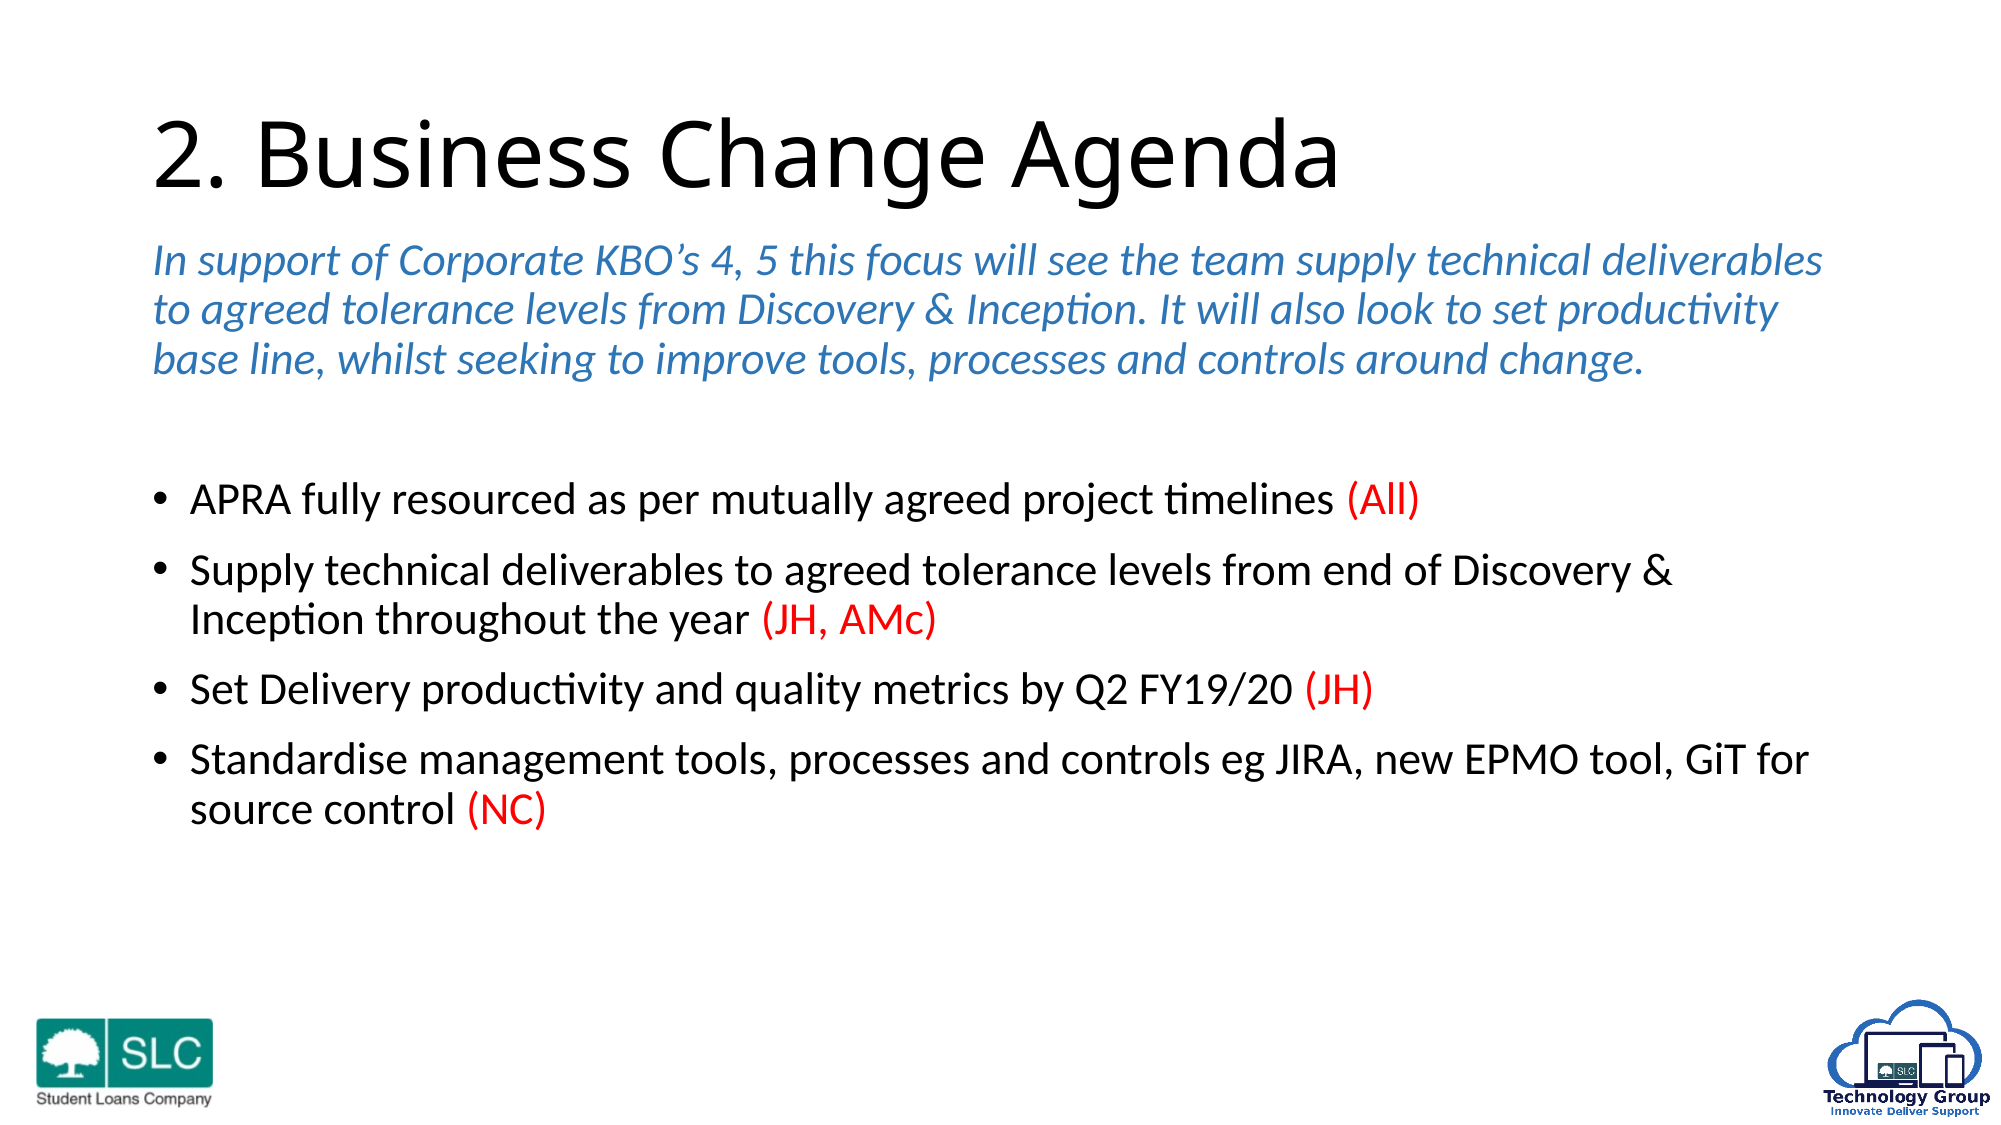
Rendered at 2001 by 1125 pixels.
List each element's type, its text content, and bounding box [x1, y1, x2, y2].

title 2. Business Change Agenda [137, 48, 1863, 228]
list In support of Corporate KBO’s 4, 5 this focus will see the team supply technical deliverables to agreed tolerance levels from Discovery & Inception. It will also look to set productivity base line, whilst seeking to improve tools, processes and controls around change. APRA fully resourced as per mutually agreed project timelines (All) Supply technical deliverables to agreed tolerance levels from end of Discovery & Inception throughout the year (JH, AMc) Set Delivery productivity and quality metrics by Q2 FY19/20 (JH) Standardise management tools, processes and controls eg JIRA, new EPMO tool, GiT for source control (NC) [137, 228, 1863, 1014]
picture [37, 1019, 212, 1107]
picture [1817, 990, 1994, 1125]
